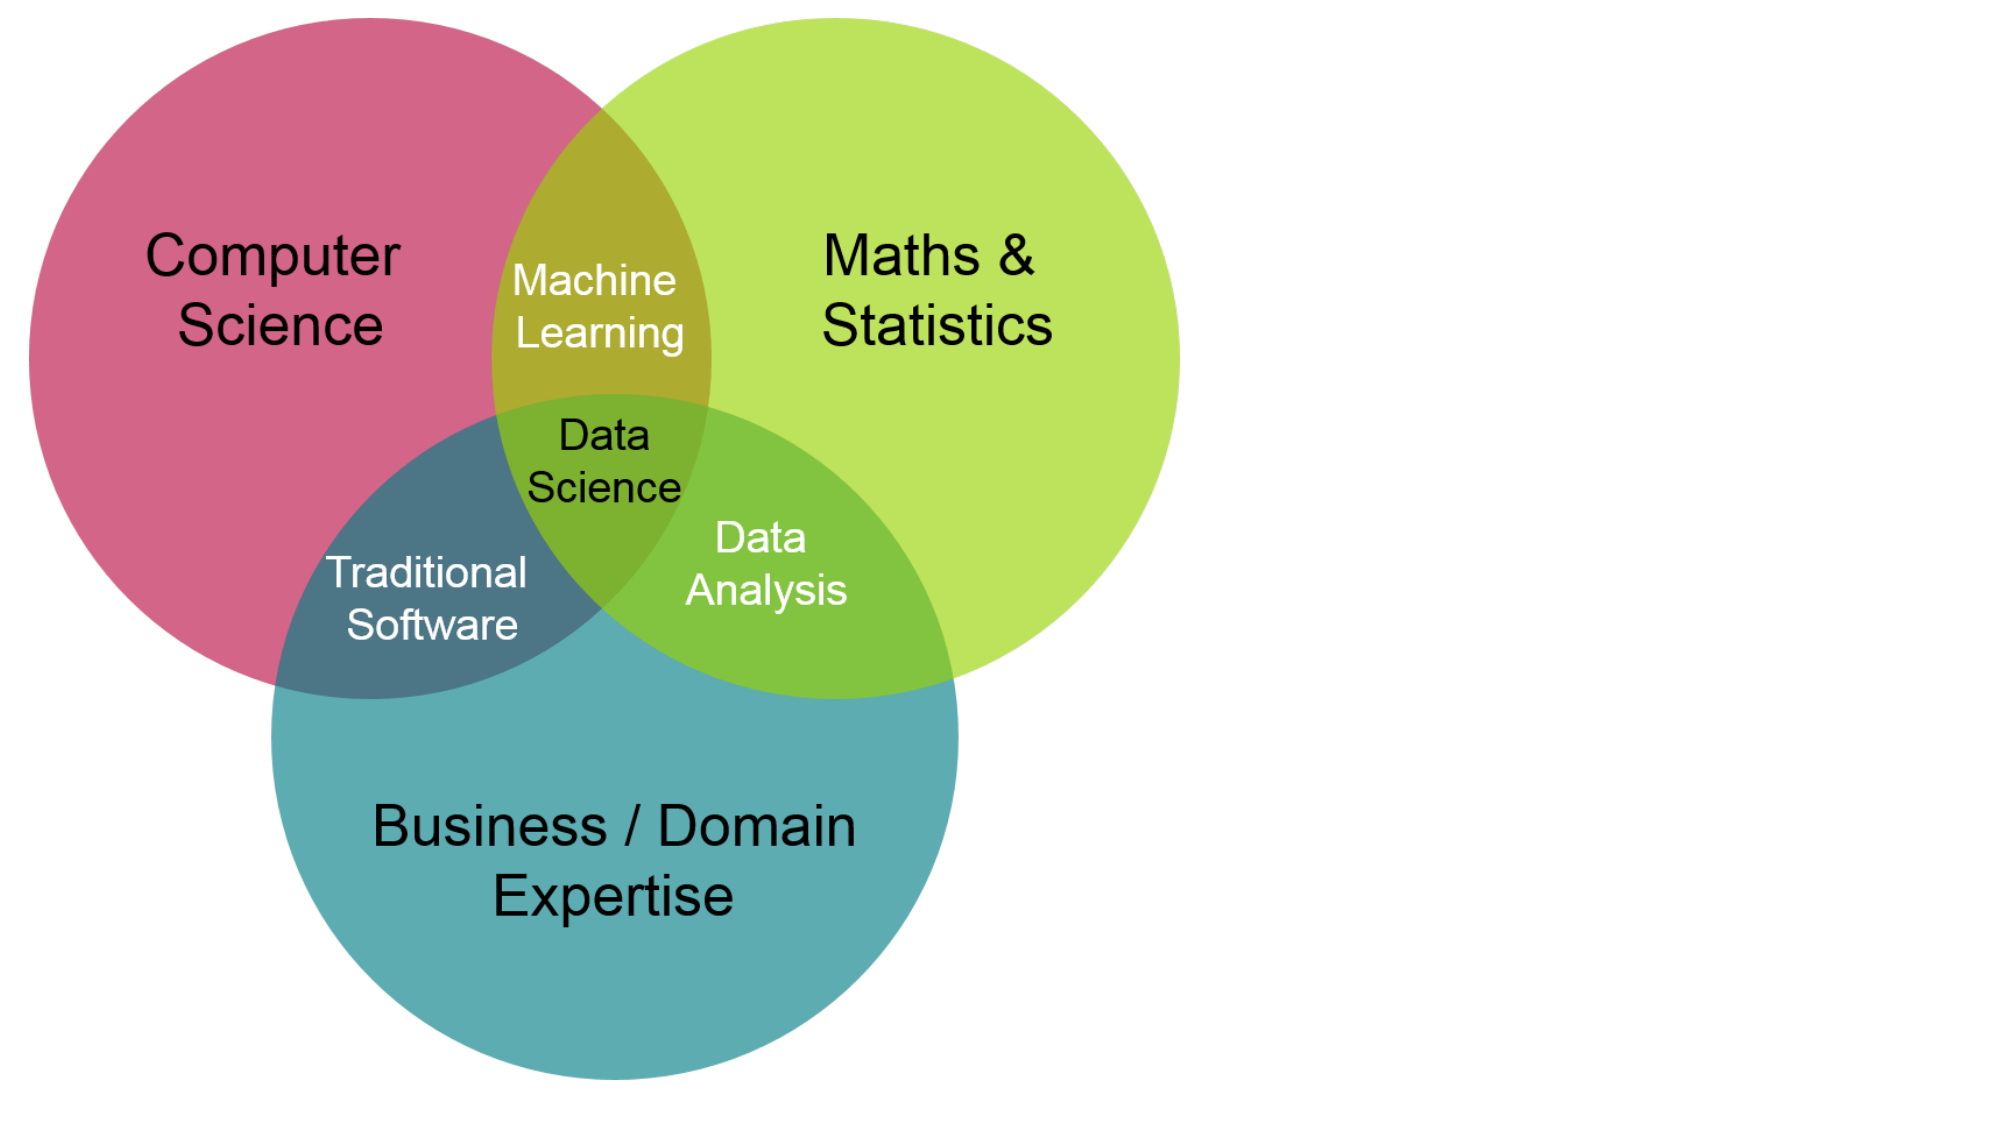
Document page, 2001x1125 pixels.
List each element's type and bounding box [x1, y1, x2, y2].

list [29, 17, 1180, 1080]
